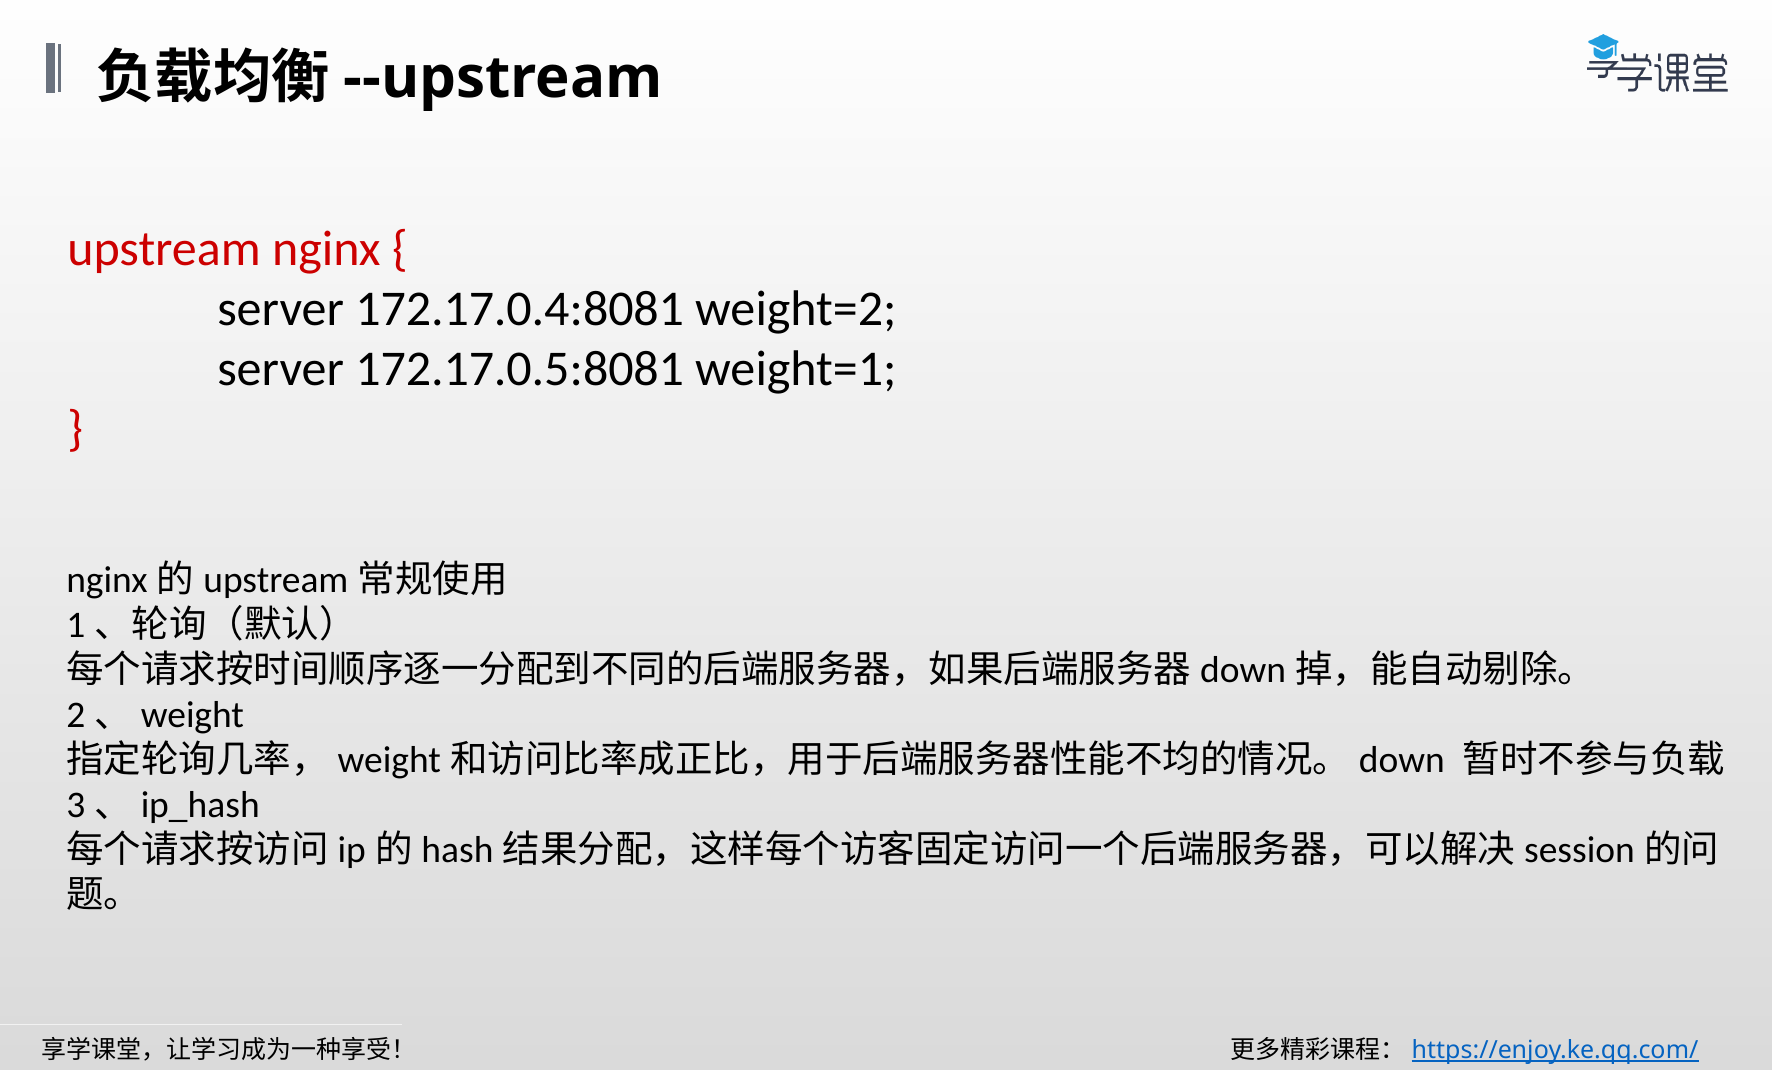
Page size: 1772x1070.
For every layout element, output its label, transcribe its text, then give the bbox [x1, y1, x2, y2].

text_box upstream nginx { server 172.17.0.4:8081 weight=2; server 172.17.0.5:8081 weight=1; } [52, 207, 1147, 463]
picture [1587, 34, 1728, 92]
text_box nginx的upstream常规使用 1、轮询（默认） 每个请求按时间顺序逐一分配到不同的后端服务器，如果后端服务器down掉，能自动剔除。 2、weight 指定轮询几率，weight和访问比率成正比，用于后端服务器性能不均的情况。down 暂时不参与负载 3、ip_hash 每个请求按访问ip的hash结果分配，这样每个访客固定访问一个后端服务器，可以解决session的问题。 [51, 547, 1743, 968]
text_box 负载均衡--upstream [82, 31, 678, 117]
